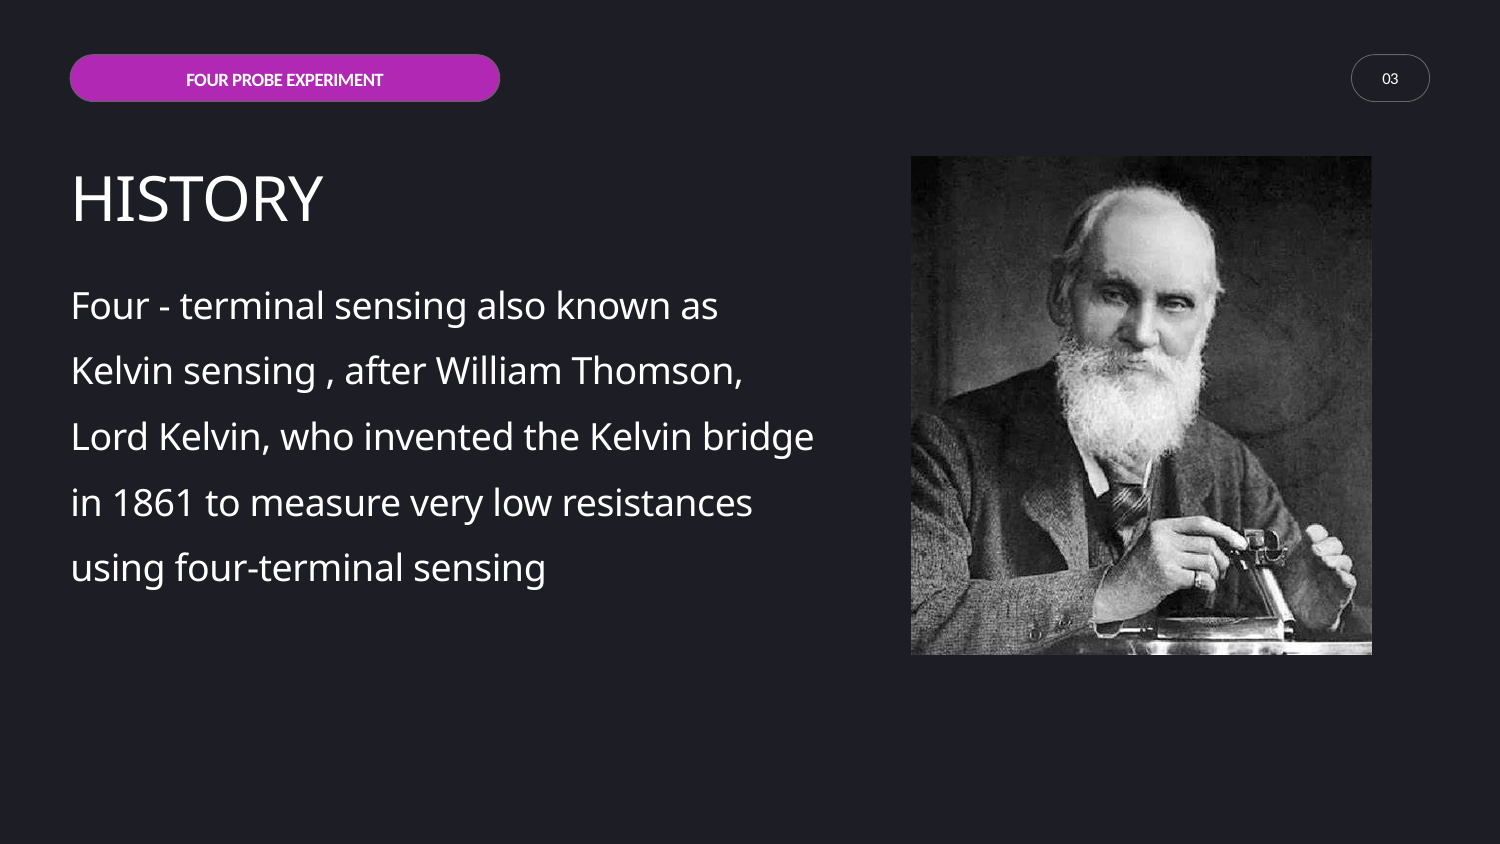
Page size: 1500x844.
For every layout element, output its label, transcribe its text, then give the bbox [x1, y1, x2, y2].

text_box 03 [1351, 54, 1430, 102]
picture [911, 156, 1372, 655]
text_box Four - terminal sensing also known as Kelvin sensing , after William Thomson, Lord Kelvin, who invented the Kelvin bridge in 1861 to measure very low resistances using four-terminal sensing [70, 261, 821, 655]
text_box HISTORY [70, 156, 821, 235]
text_box FOUR PROBE EXPERIMENT [70, 54, 500, 102]
